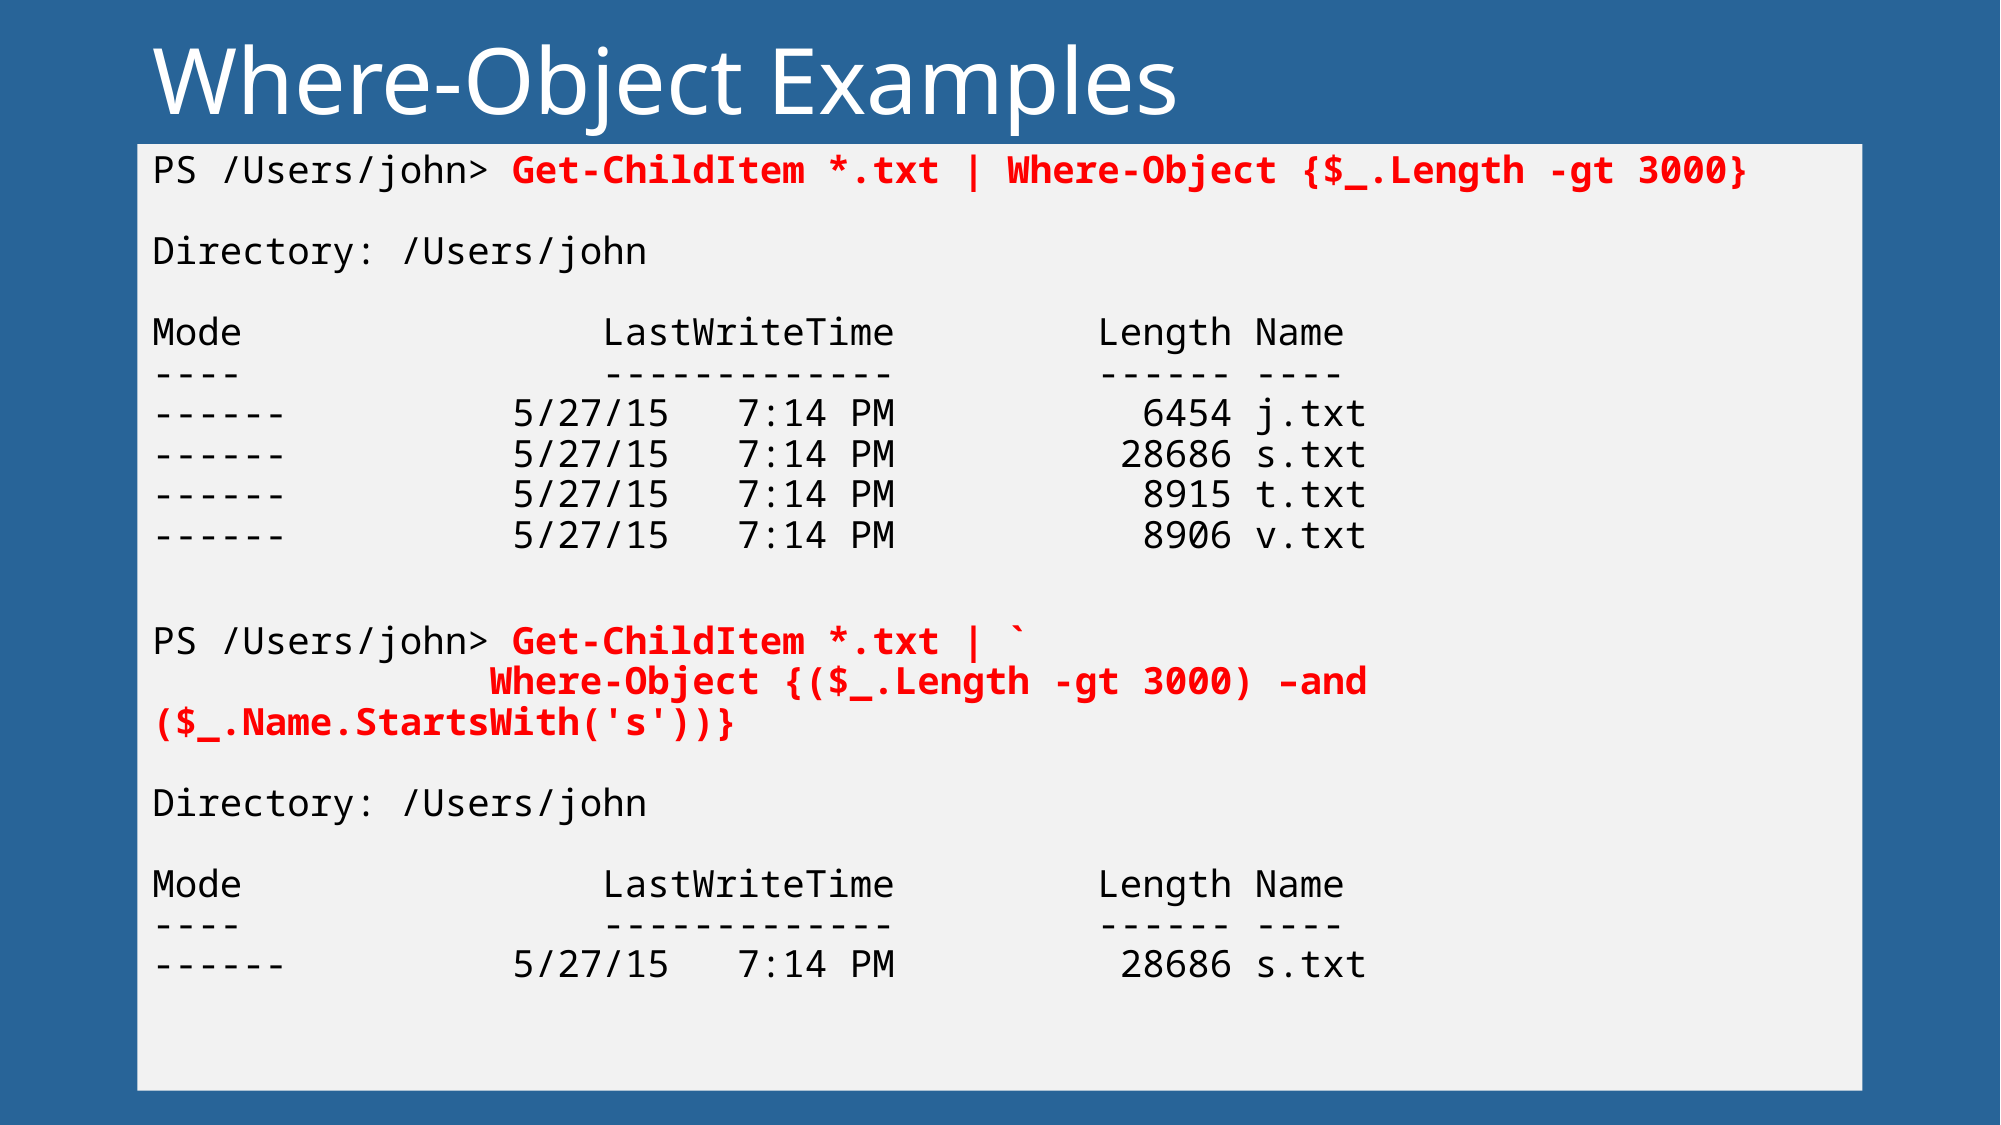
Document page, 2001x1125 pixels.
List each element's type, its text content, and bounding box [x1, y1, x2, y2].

title Where-Object Examples [137, 25, 1863, 144]
list PS /Users/john> Get-ChildItem *.txt | Where-Object {$_.Length -gt 3000} Directory: /Users/john Mode LastWriteTime Length Name ---- ------------- ------ ---- ------ 5/27/15 7:14 PM 6454 j.txt ------ 5/27/15 7:14 PM 28686 s.txt ------ 5/27/15 7:14 PM 8915 t.txt ------ 5/27/15 7:14 PM 8906 v.txt PS /Users/john> Get-ChildItem *.txt | ` Where-Object {($_.Length -gt 3000) –and ($_.Name.StartsWith('s'))} Directory: /Users/john Mode LastWriteTime Length Name ---- ------------- ------ ---- ------ 5/27/15 7:14 PM 28686 s.txt [137, 144, 1863, 1091]
